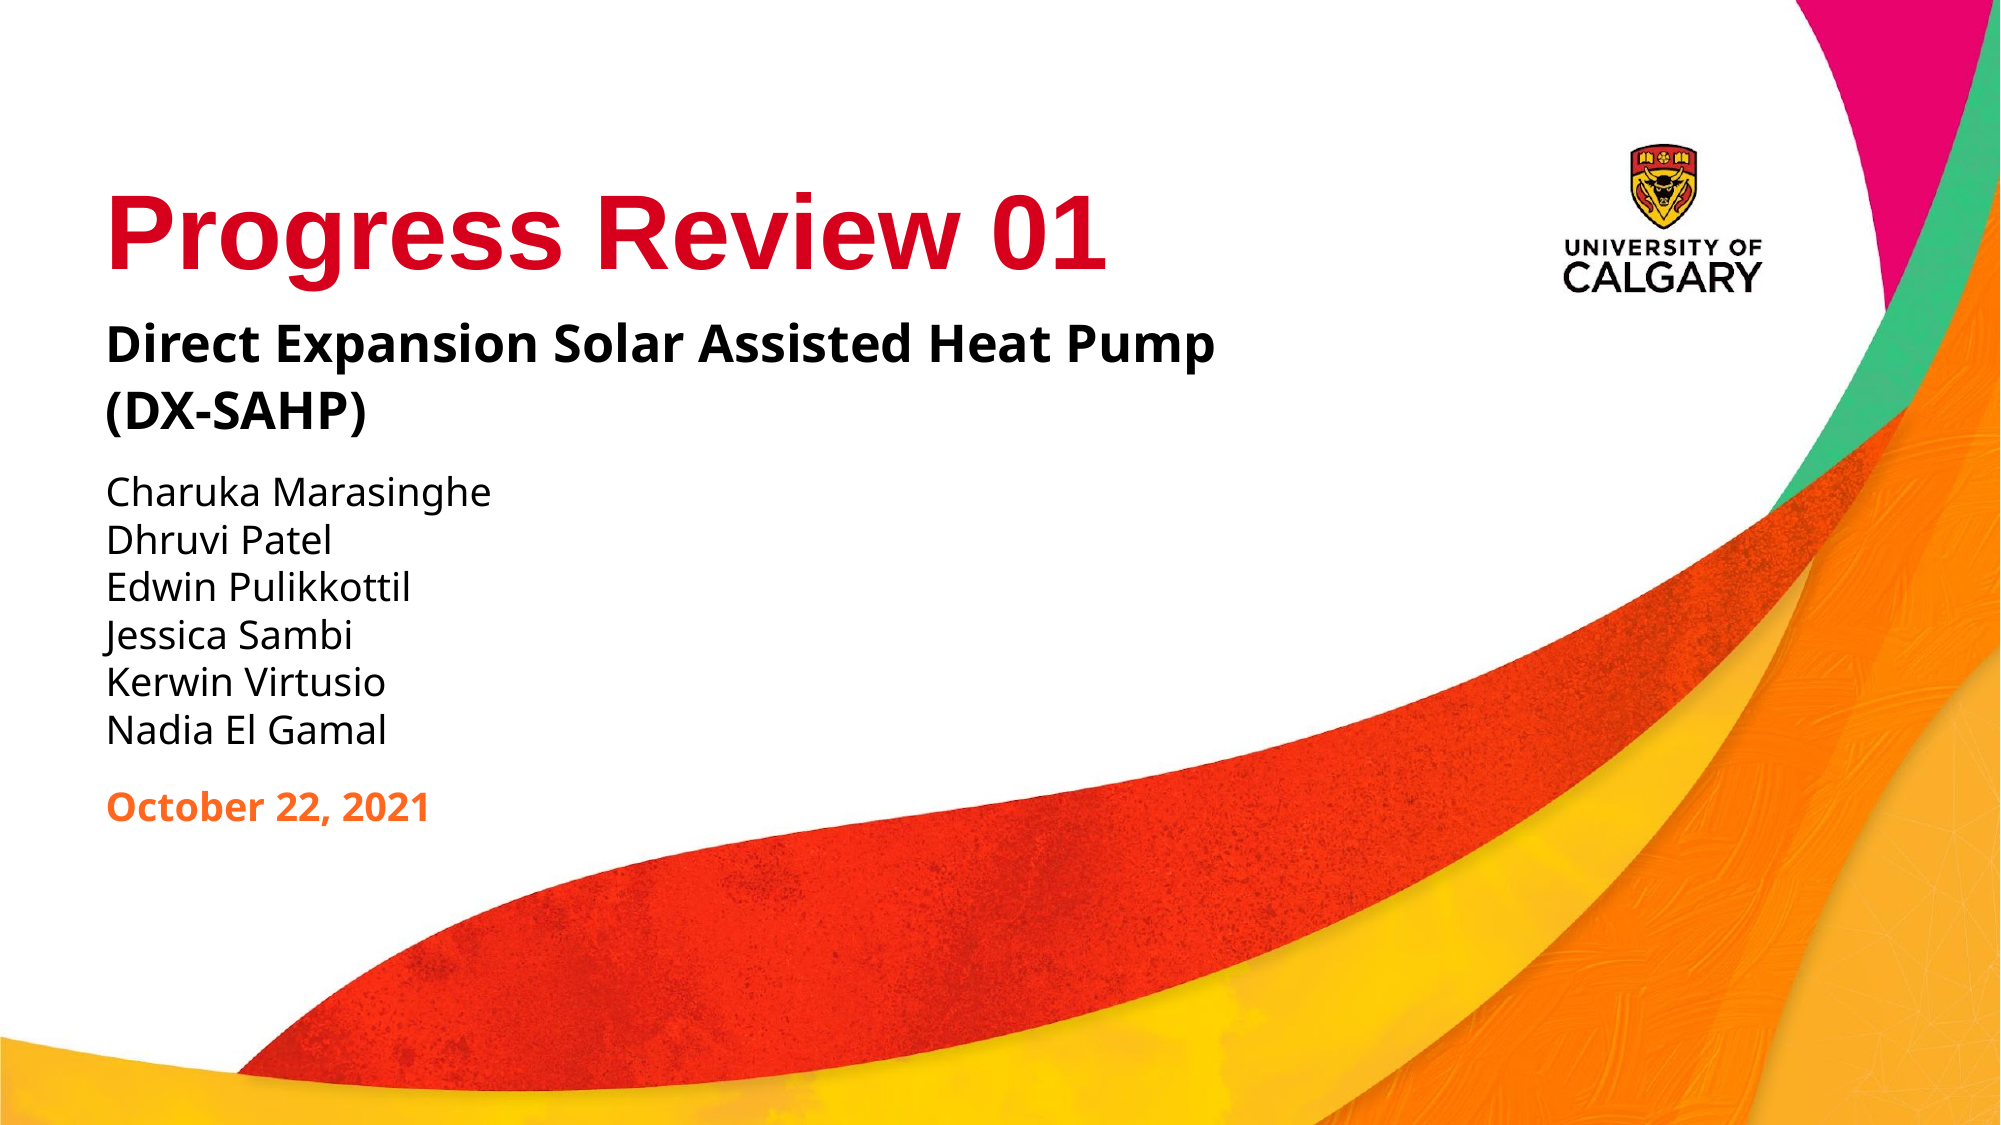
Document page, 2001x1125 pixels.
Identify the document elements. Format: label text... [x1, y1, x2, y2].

subtitle Direct Expansion Solar Assisted Heat Pump (DX-SAHP) [90, 297, 1254, 452]
title Progress Review 01 [90, 125, 1377, 298]
list October 22, 2021 [90, 779, 663, 866]
list Charuka Marasinghe Dhruvi Patel Edwin Pulikkottil Jessica Sambi Kerwin Virtusio Nadia El Gamal [90, 472, 1233, 760]
picture [0, 0, 2001, 1125]
